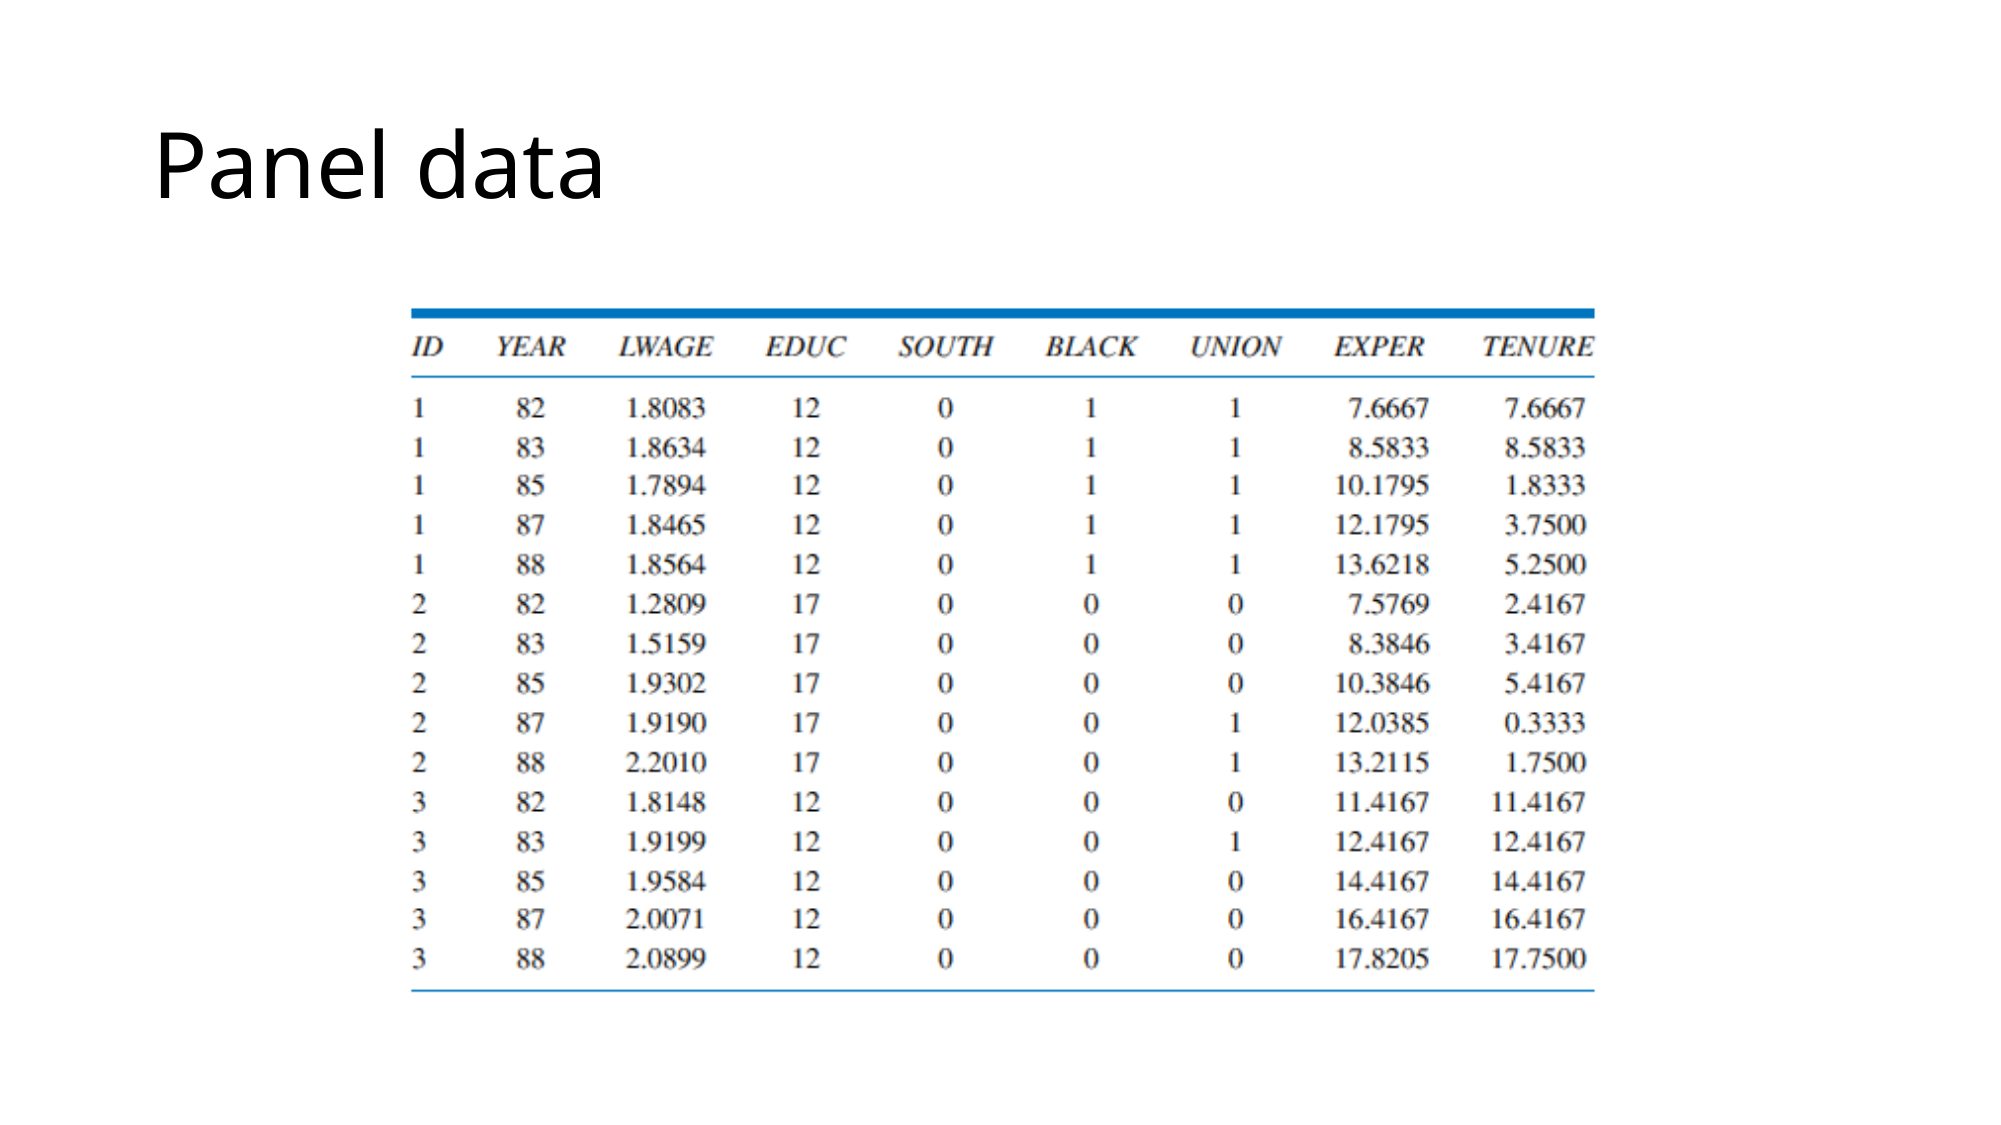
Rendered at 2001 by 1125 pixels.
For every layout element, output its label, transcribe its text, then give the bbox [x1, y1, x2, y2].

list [396, 299, 1603, 1014]
title Panel data [137, 59, 1863, 278]
